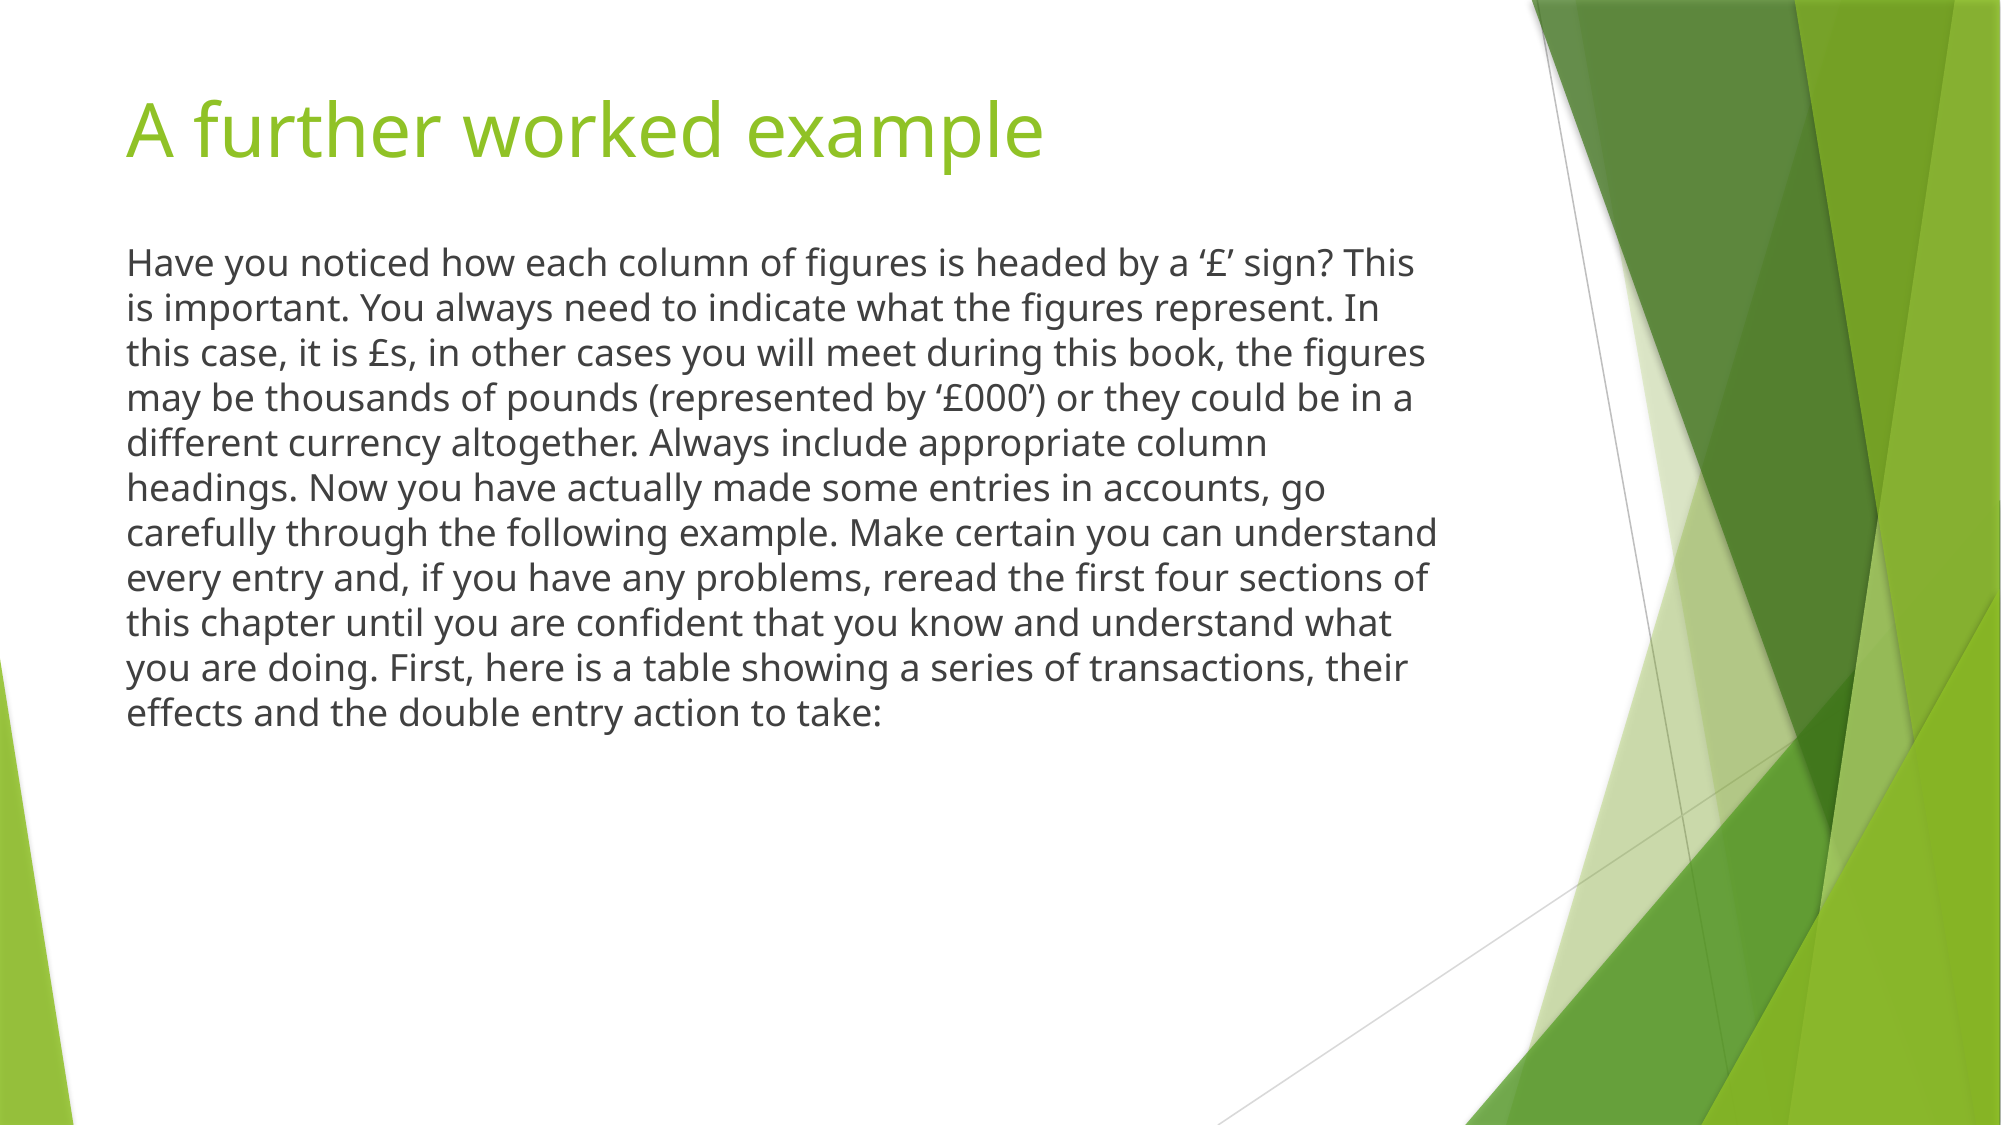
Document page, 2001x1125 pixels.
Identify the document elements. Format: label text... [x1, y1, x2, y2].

list Have you noticed how each column of figures is headed by a ‘£’ sign? This is important. You always need to indicate what the figures represent. In this case, it is £s, in other cases you will meet during this book, the figures may be thousands of pounds (represented by ‘£000’) or they could be in a different currency altogether. Always include appropriate column headings. Now you have actually made some entries in accounts, go carefully through the following example. Make certain you can understand every entry and, if you have any problems, reread the first four sections of this chapter until you are confident that you know and understand what you are doing. First, here is a table showing a series of transactions, their effects and the double entry action to take: [111, 231, 1466, 992]
title A further worked example [111, 75, 1522, 210]
